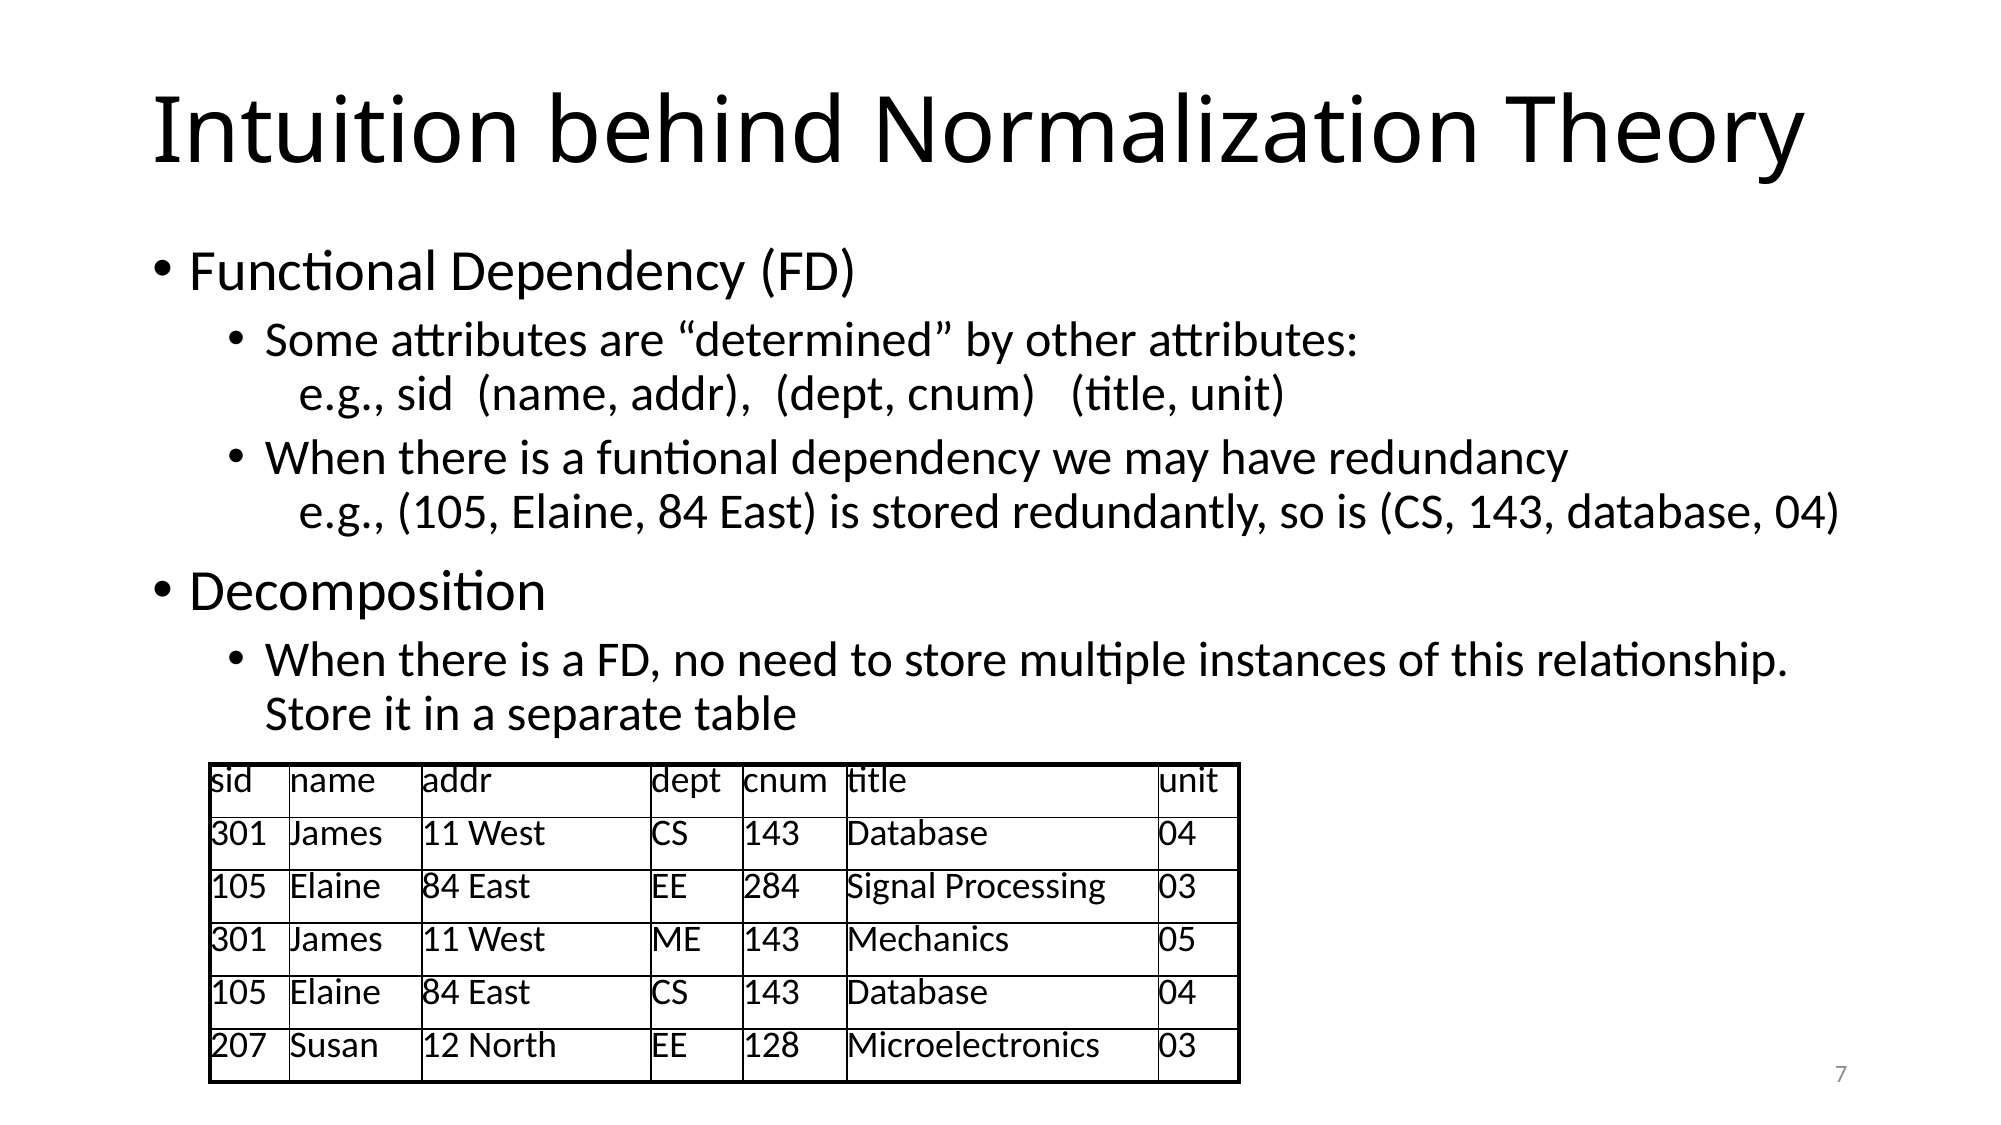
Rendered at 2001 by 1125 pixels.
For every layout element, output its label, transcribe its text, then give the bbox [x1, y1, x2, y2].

table_cell 301 [212, 924, 289, 975]
table_cell Elaine [290, 977, 421, 1028]
table_cell 03 [1159, 1030, 1237, 1080]
table_cell CS [652, 977, 742, 1028]
table_cell Mechanics [848, 924, 1158, 975]
table_cell 84 East [423, 871, 650, 922]
table_cell 207 [212, 1030, 289, 1080]
table_header title [848, 767, 1158, 817]
table_cell ME [652, 924, 742, 975]
table_cell 143 [744, 818, 846, 869]
slide_number 7 [1412, 1042, 1863, 1103]
table_cell 143 [744, 924, 846, 975]
table_cell 105 [212, 977, 289, 1028]
table_header dept [652, 767, 742, 817]
table_cell James [290, 818, 421, 869]
table_cell 04 [1159, 977, 1237, 1028]
table_cell EE [652, 1030, 742, 1080]
table_cell CS [652, 818, 742, 869]
table_cell James [290, 924, 421, 975]
table_cell Elaine [290, 871, 421, 922]
table_cell 284 [744, 871, 846, 922]
table_header cnum [744, 767, 846, 817]
table_header unit [1159, 767, 1237, 817]
table_cell 105 [212, 871, 289, 922]
table_cell 05 [1159, 924, 1237, 975]
table_cell Database [848, 977, 1158, 1028]
table_cell EE [652, 871, 742, 922]
table_header name [290, 767, 421, 817]
table_header addr [423, 767, 650, 817]
table_cell 301 [212, 818, 289, 869]
table_cell 11 West [423, 924, 650, 975]
title Intuition behind Normalization Theory [137, 59, 1863, 206]
table_cell 128 [744, 1030, 846, 1080]
table_cell 04 [1159, 818, 1237, 869]
table_cell 143 [744, 977, 846, 1028]
table_cell 03 [1159, 871, 1237, 922]
table_cell 84 East [423, 977, 650, 1028]
table_cell Database [848, 818, 1158, 869]
table_cell 12 North [423, 1030, 650, 1080]
table_cell Microelectronics [848, 1030, 1158, 1080]
table_cell 11 West [423, 818, 650, 869]
table_cell Susan [290, 1030, 421, 1080]
table_header sid [212, 767, 289, 817]
table_cell Signal Processing [848, 871, 1158, 922]
